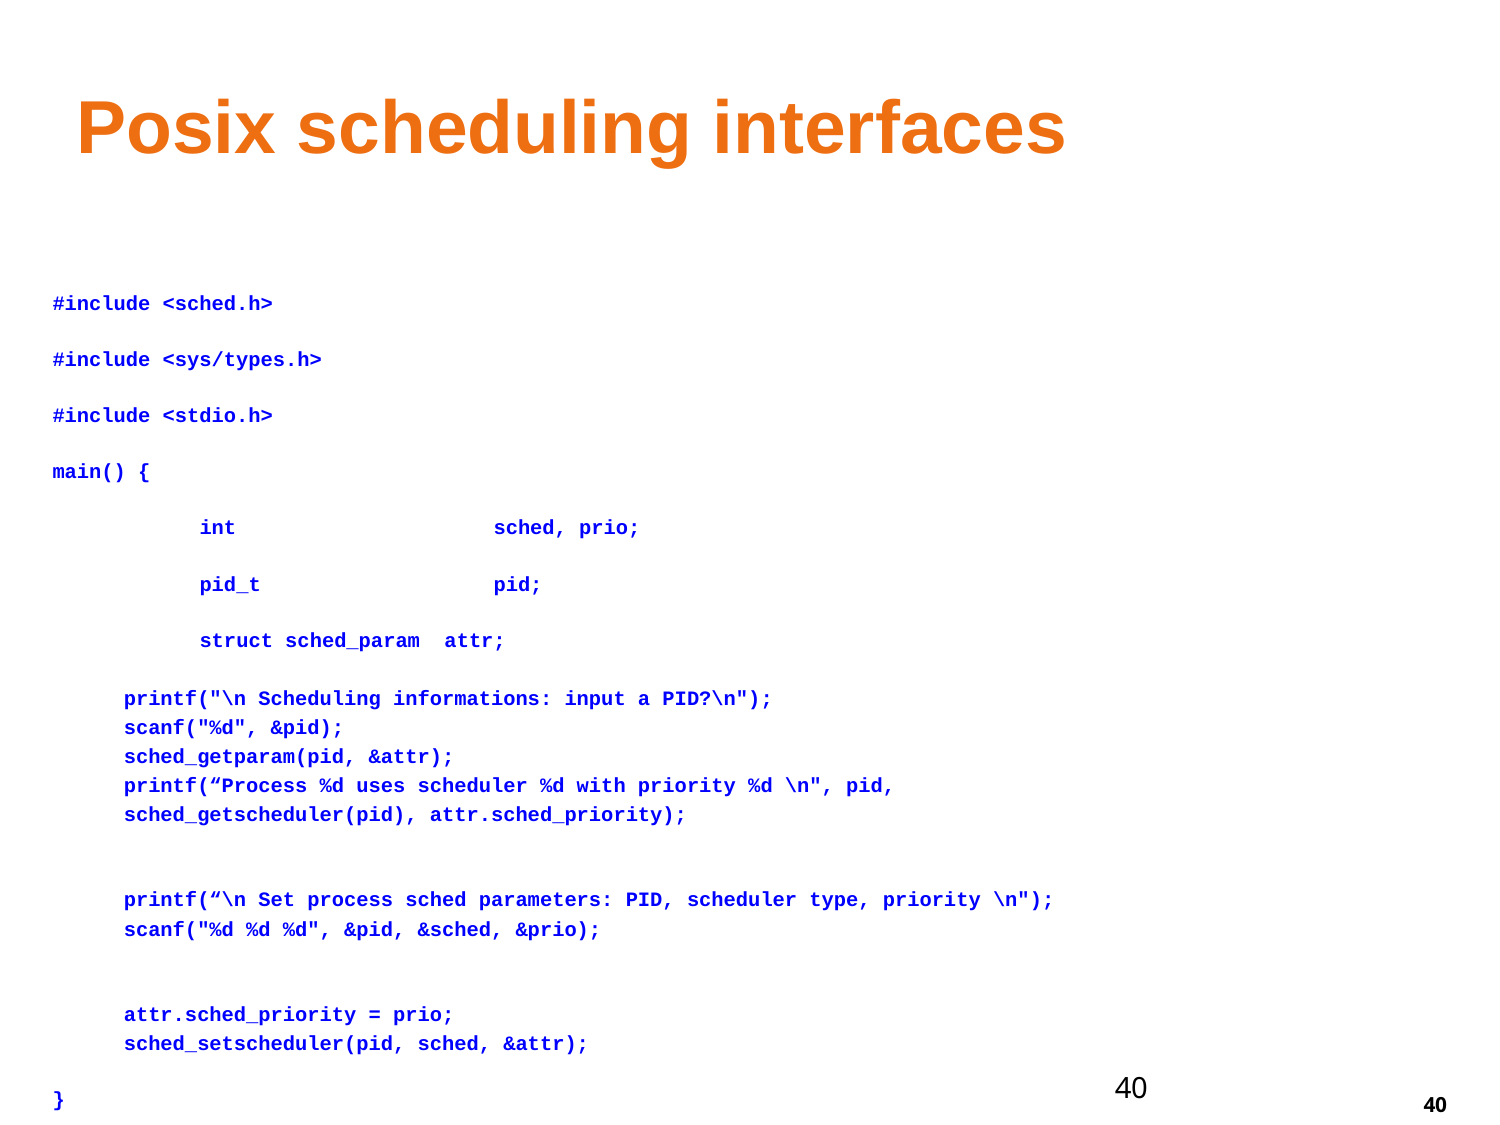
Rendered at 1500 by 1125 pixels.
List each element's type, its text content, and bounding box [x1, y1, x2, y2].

title Posix scheduling interfaces [61, 60, 1438, 187]
list #include <sched.h> #include <sys/types.h> #include <stdio.h> main() { int sched, prio; pid_t pid; struct sched_param attr; printf("\n Scheduling informations: input a PID?\n"); scanf("%d", &pid); sched_getparam(pid, &attr); printf(“Process %d uses scheduler %d with priority %d \n", pid, sched_getscheduler(pid), attr.sched_priority); printf(“\n Set process sched parameters: PID, scheduler type, priority \n"); scanf("%d %d %d", &pid, &sched, &prio); attr.sched_priority = prio; sched_setscheduler(pid, sched, &attr); } [37, 287, 1488, 1125]
